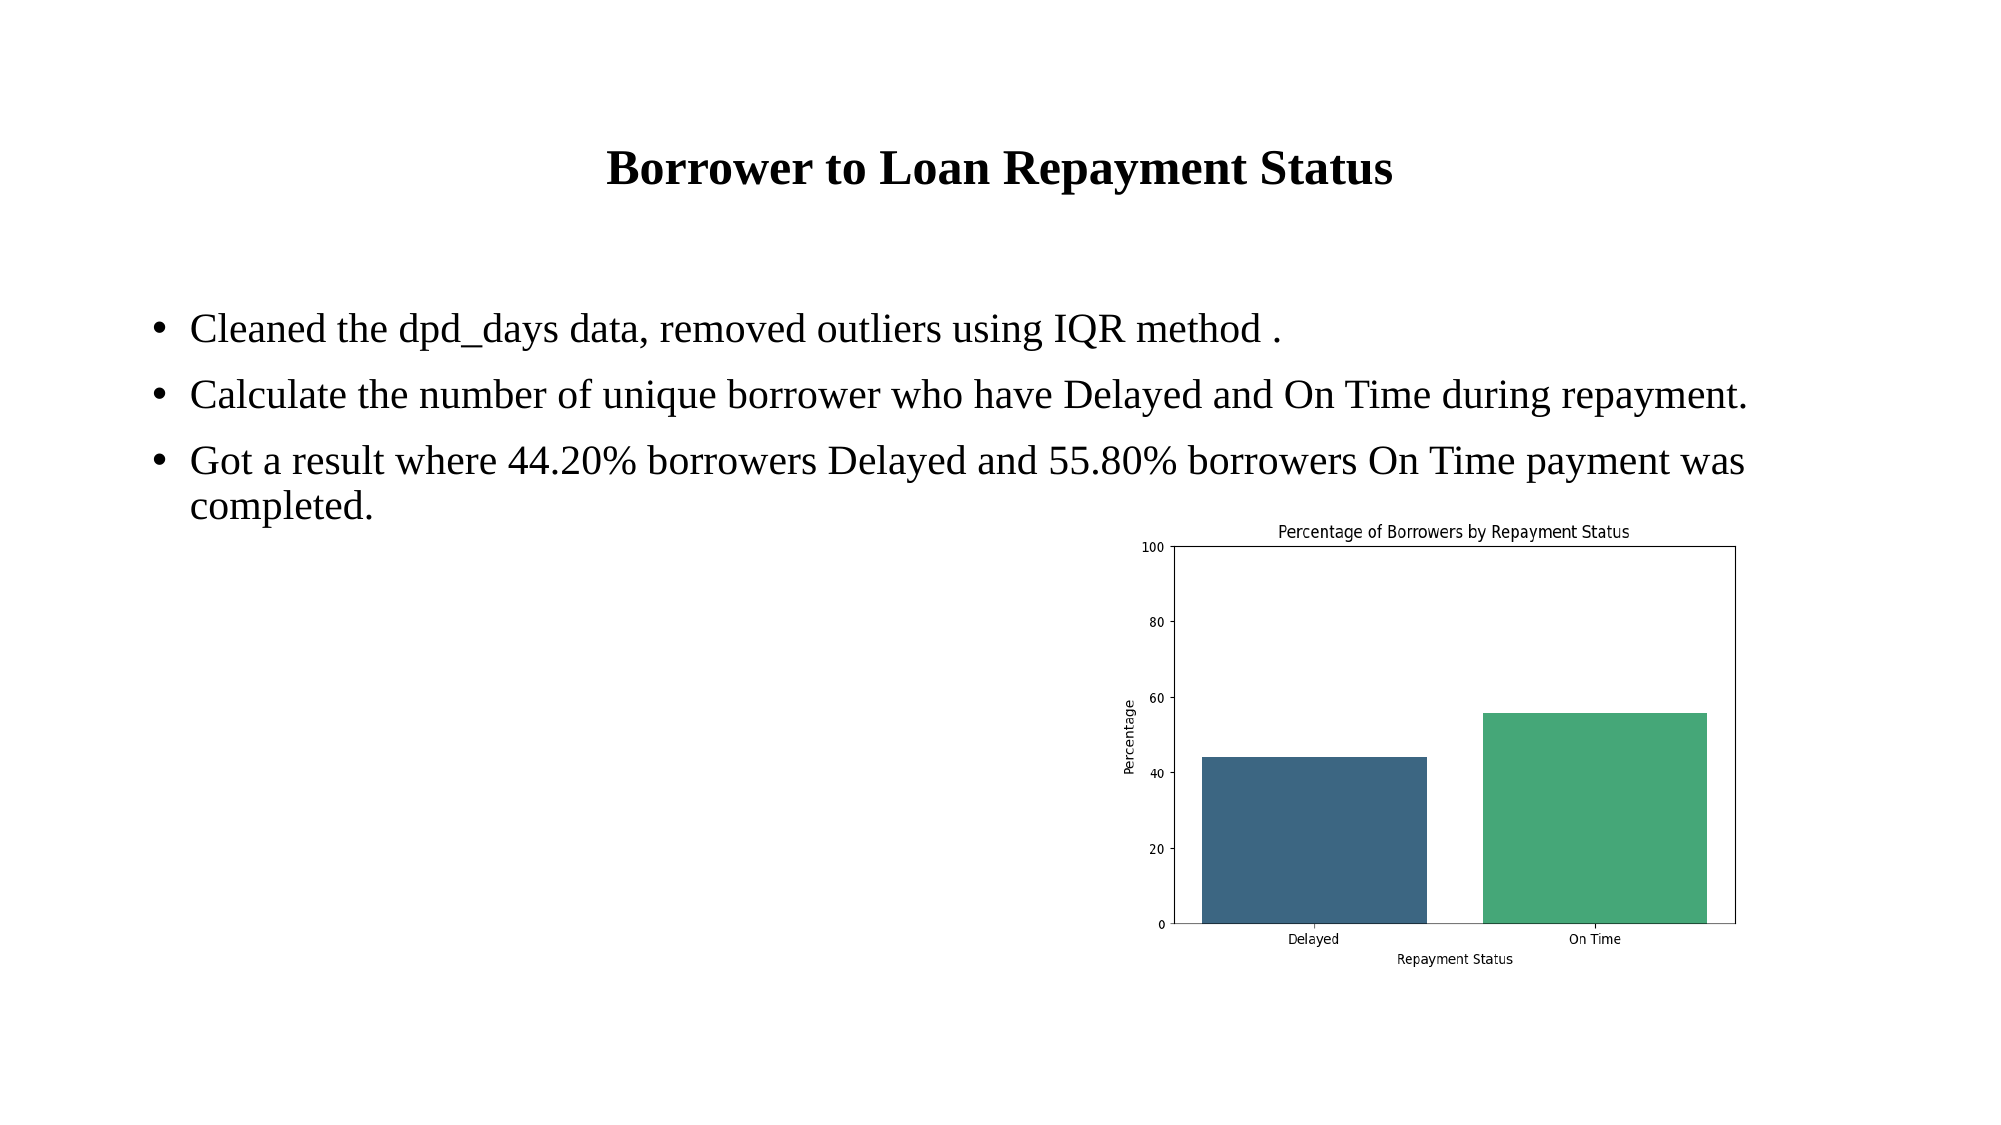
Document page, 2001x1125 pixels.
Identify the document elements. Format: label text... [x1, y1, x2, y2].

list Cleaned the dpd_days data, removed outliers using IQR method . Calculate the number of unique borrower who have Delayed and On Time during repayment. Got a result where 44.20% borrowers Delayed and 55.80% borrowers On Time payment was completed. [137, 299, 1863, 1014]
picture [1113, 514, 1743, 975]
title Borrower to Loan Repayment Status [137, 59, 1863, 278]
